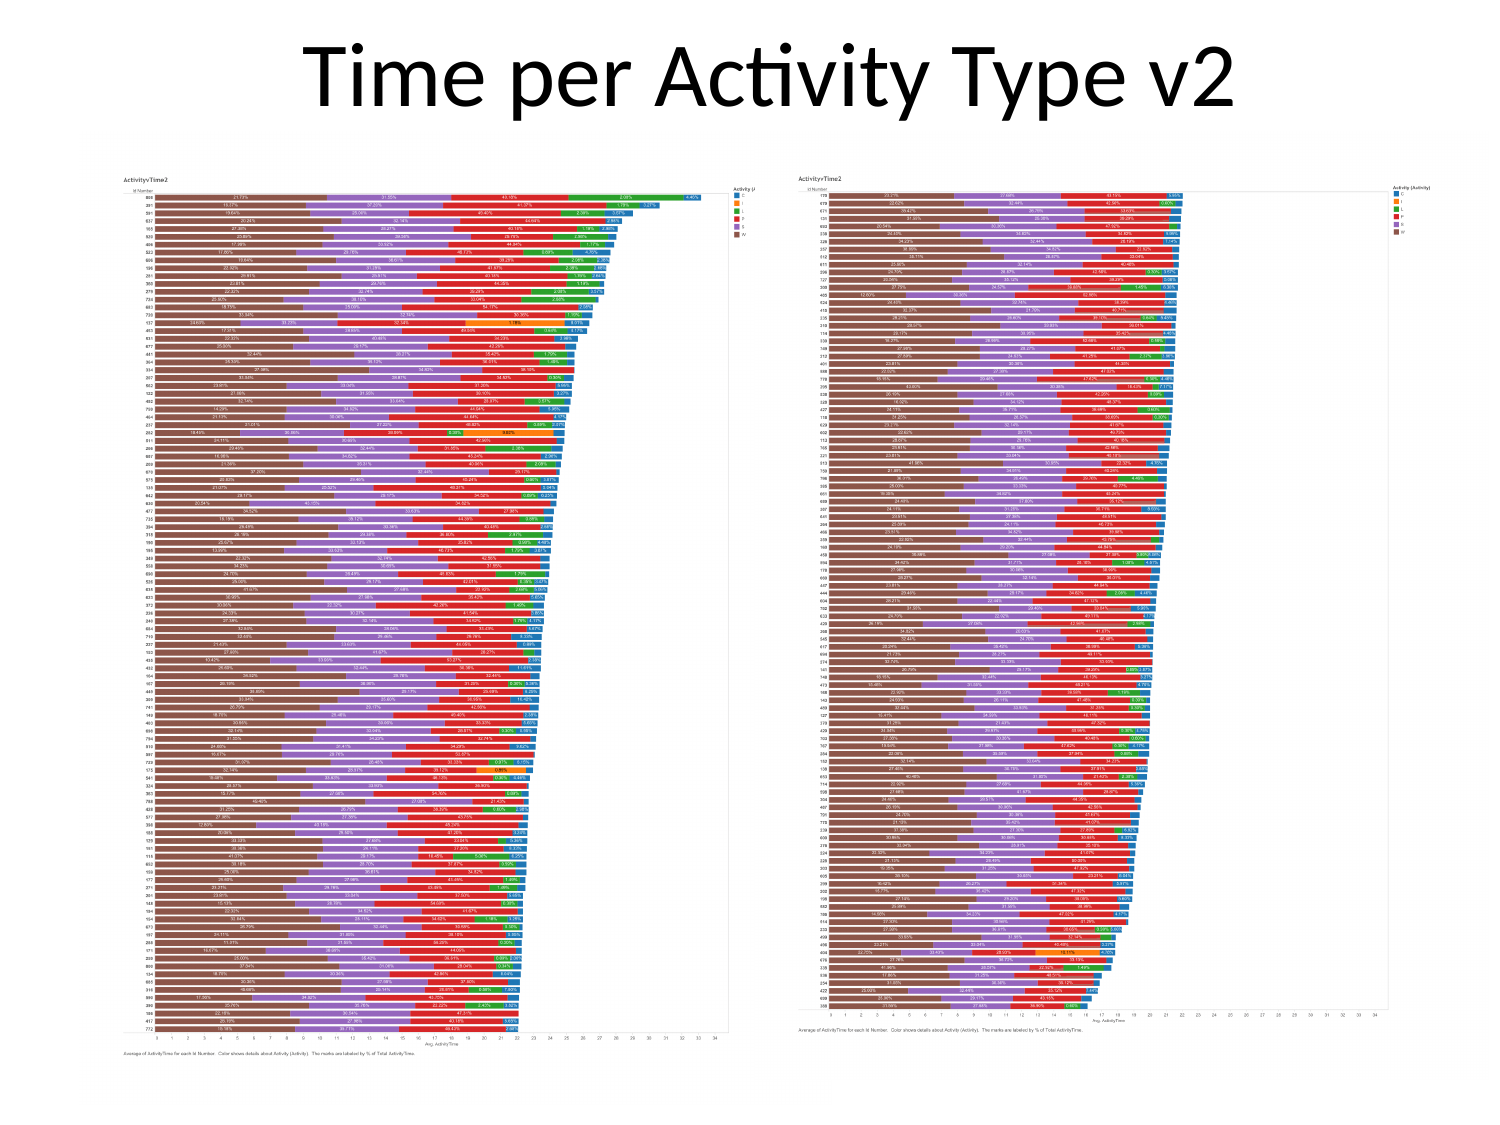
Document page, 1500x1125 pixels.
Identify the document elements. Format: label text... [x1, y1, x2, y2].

title Time per Activity Type v2 [123, 32, 1418, 121]
picture [755, 131, 1489, 1080]
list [79, 131, 832, 1105]
